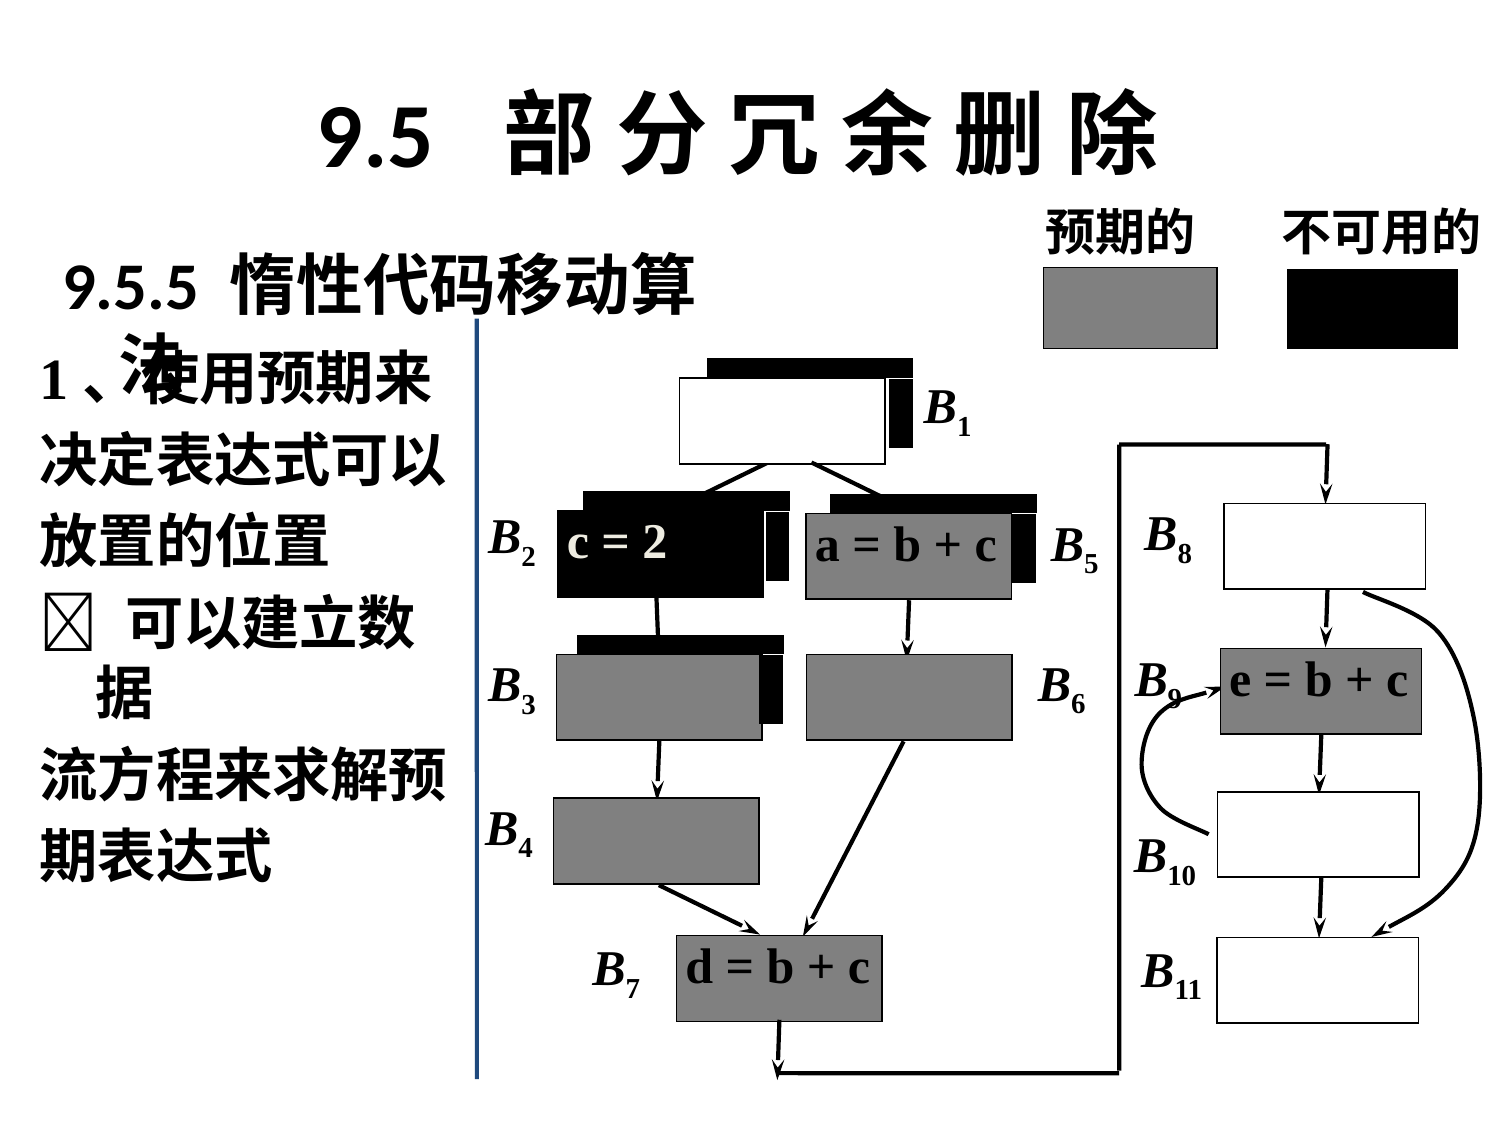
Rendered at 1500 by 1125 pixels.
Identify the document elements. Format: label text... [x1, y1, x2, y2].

text_box 1、使用预期来 决定表达式可以 放置的位置  可以建立数据 流方程来求解预 期表达式 [36, 333, 452, 1080]
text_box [457, 178, 1500, 1081]
title 9.5 部 分 冗 余 删 除 [62, 37, 1413, 225]
list 9.5.5 惰性代码移动算法 [47, 235, 452, 333]
